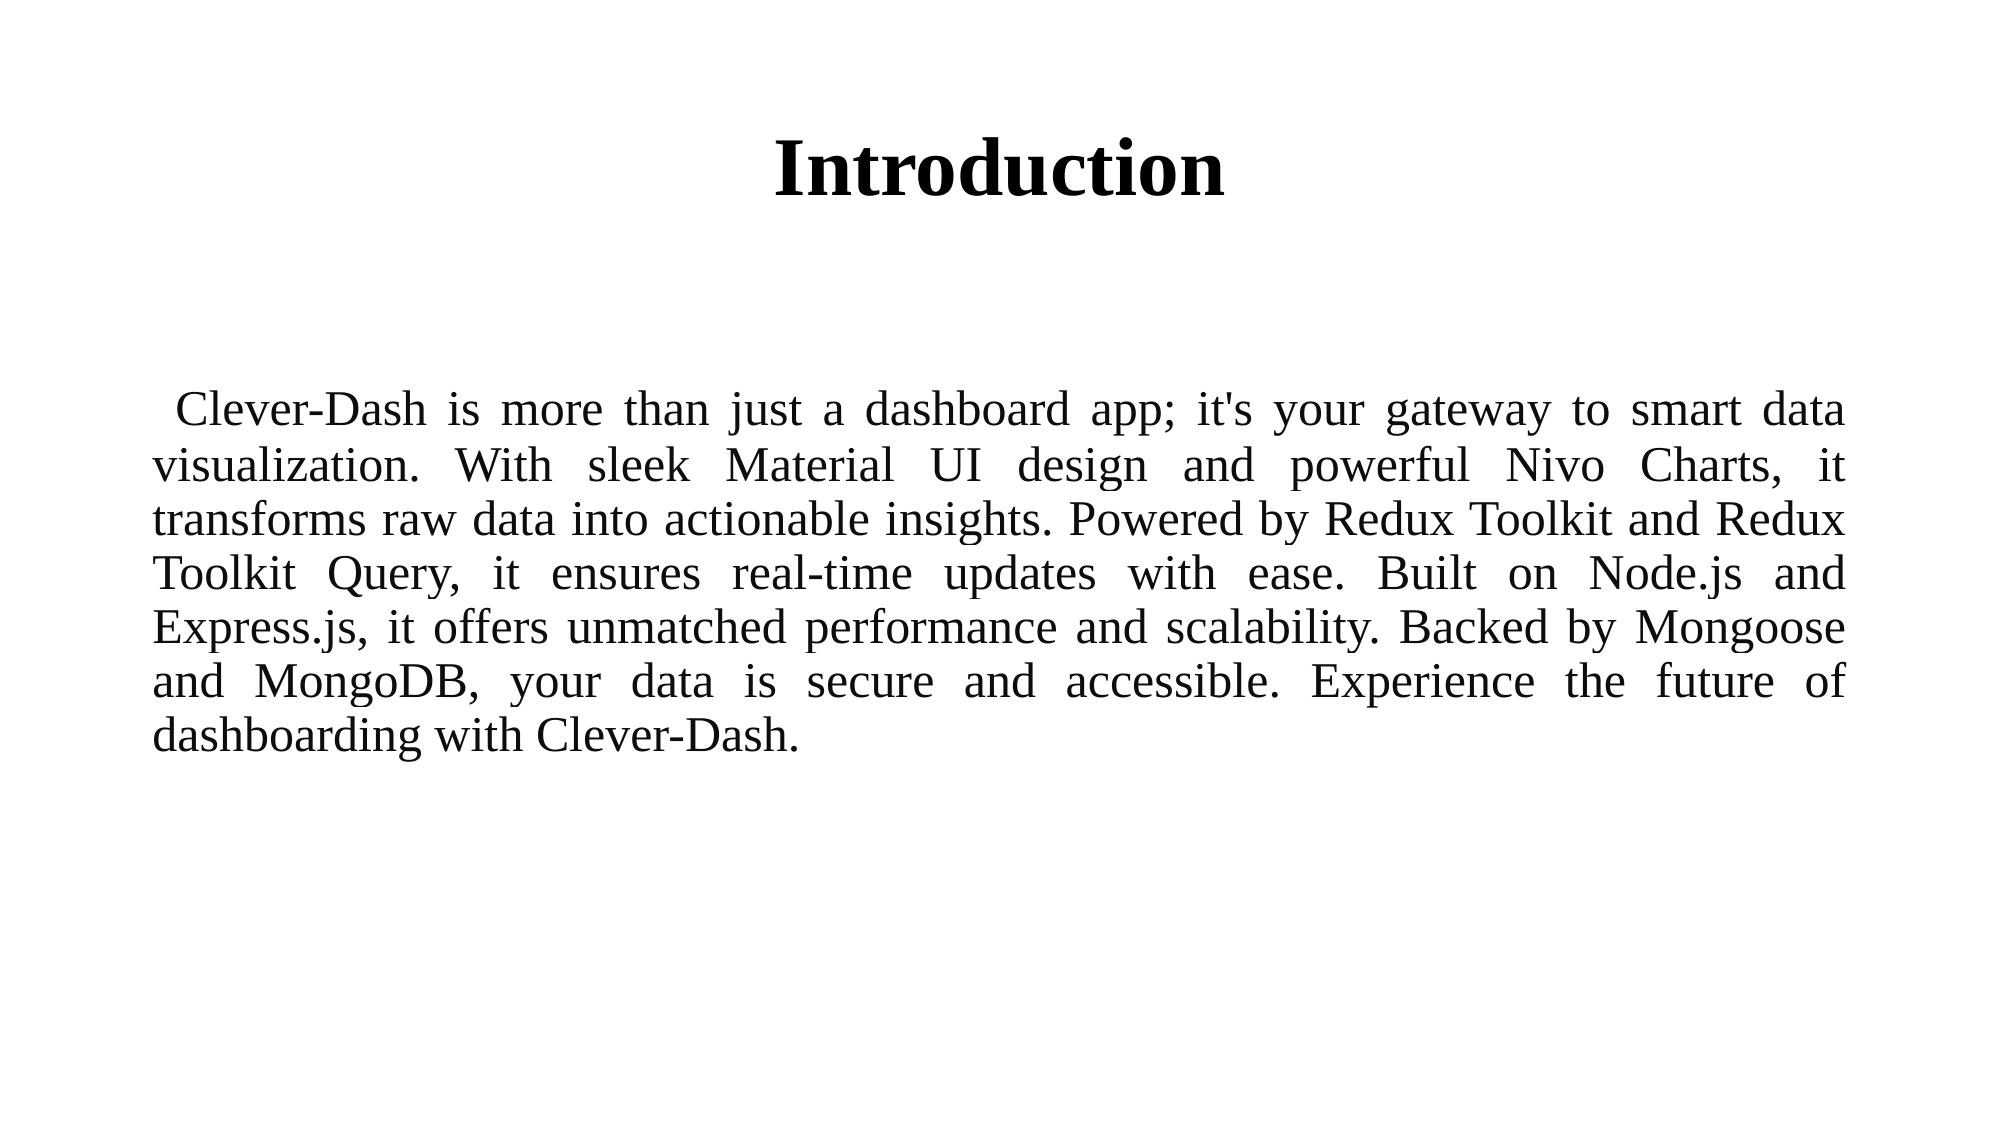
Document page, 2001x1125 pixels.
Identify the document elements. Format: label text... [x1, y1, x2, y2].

title Introduction [137, 59, 1863, 278]
list Clever-Dash is more than just a dashboard app; it's your gateway to smart data visualization. With sleek Material UI design and powerful Nivo Charts, it transforms raw data into actionable insights. Powered by Redux Toolkit and Redux Toolkit Query, it ensures real-time updates with ease. Built on Node.js and Express.js, it offers unmatched performance and scalability. Backed by Mongoose and MongoDB, your data is secure and accessible. Experience the future of dashboarding with Clever-Dash. [137, 367, 1863, 1082]
